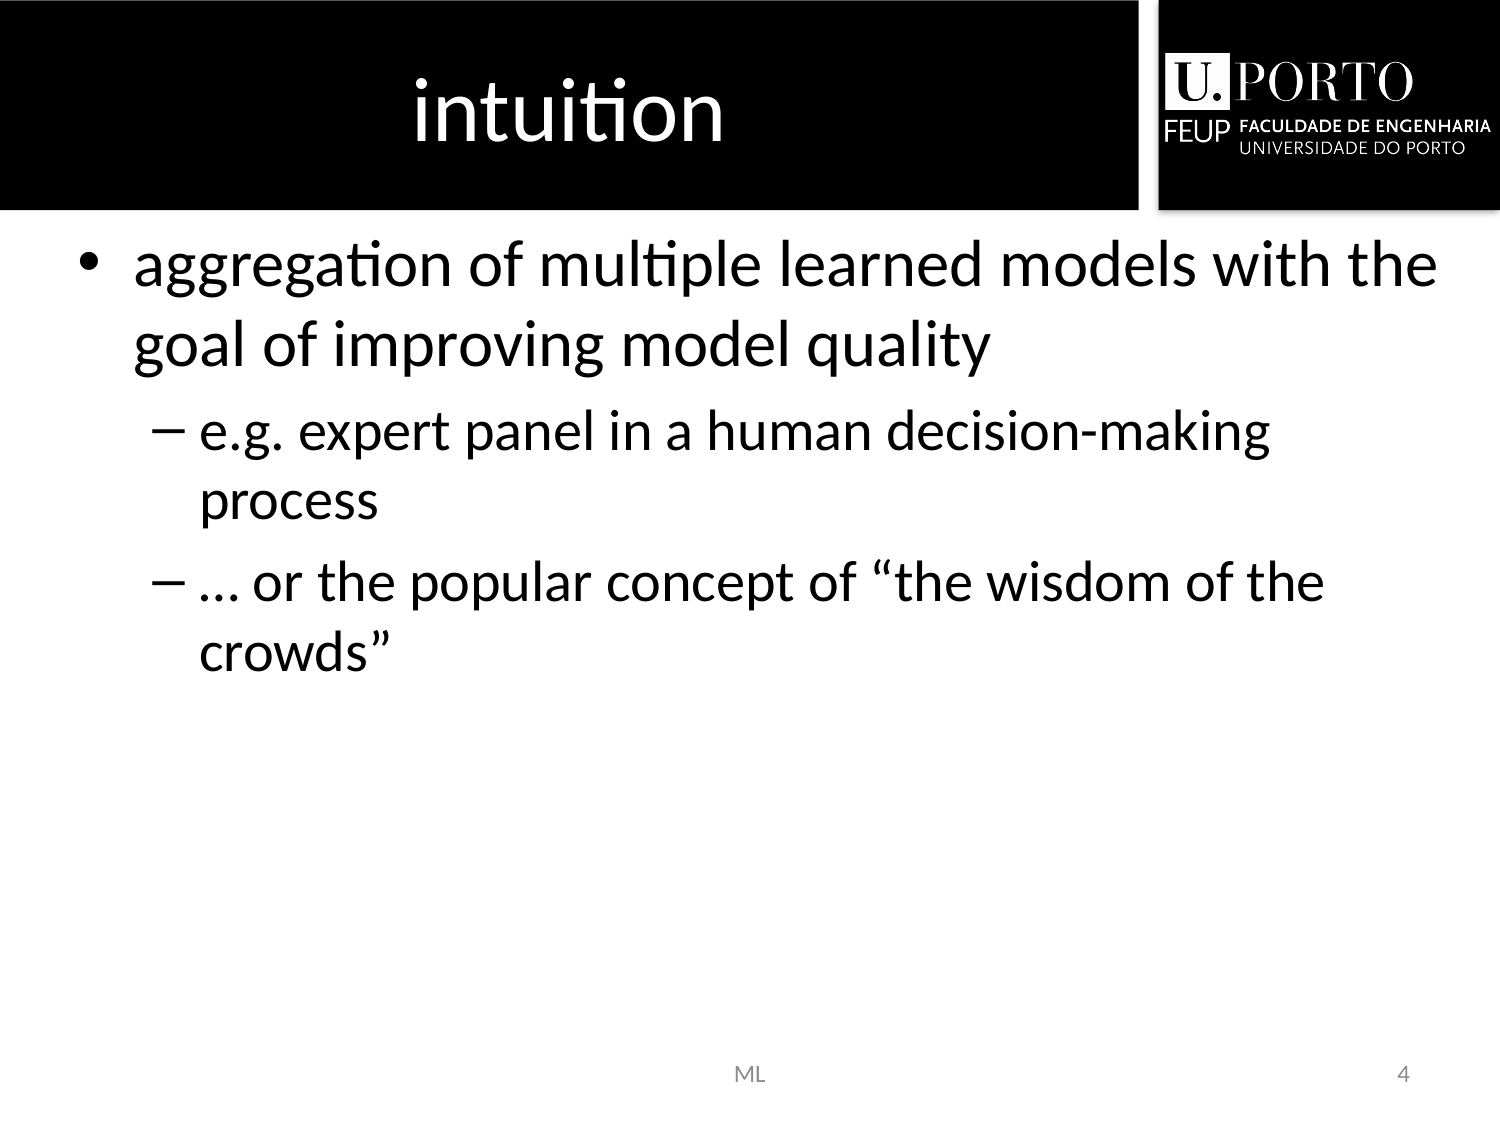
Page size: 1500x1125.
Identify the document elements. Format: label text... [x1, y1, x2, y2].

footer ML [512, 1042, 988, 1103]
slide_number 4 [1074, 1042, 1425, 1103]
list aggregation of multiple learned models with the goal of improving model quality e.g. expert panel in a human decision-making process … or the popular concept of “the wisdom of the crowds” [62, 212, 1462, 1063]
title intuition [0, 0, 1139, 211]
picture [1158, 47, 1499, 160]
